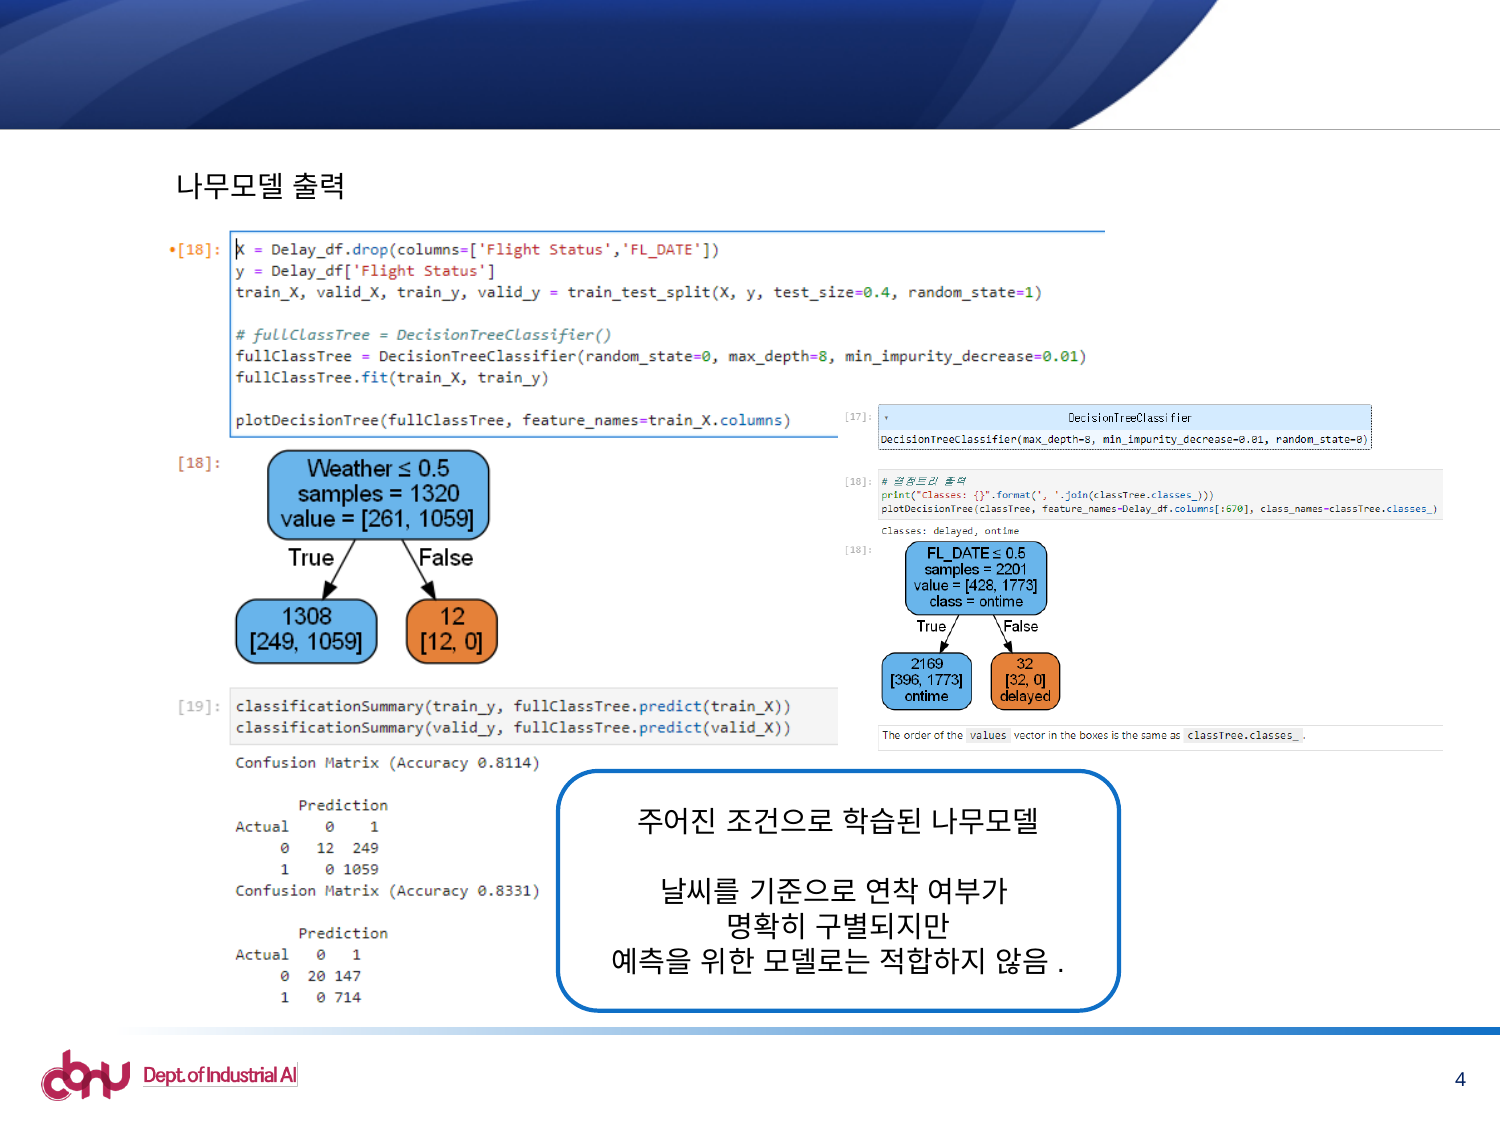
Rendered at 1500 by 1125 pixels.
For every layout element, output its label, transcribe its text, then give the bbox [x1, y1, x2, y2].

text_box 나무모델 출력 [161, 161, 362, 211]
picture [0, 0, 1500, 129]
picture [162, 212, 1443, 1010]
text_box 주어진 조건으로 학습된 나무모델 날씨를 기준으로 연착 여부가 명확히 구별되지만 예측을 위한 모델로는 적합하지 않음. [1109, 781, 1122, 1001]
picture [41, 1049, 308, 1101]
title 최대 깊이(depth)=8과 최소 불순도 감소(impurity decrease)=0.01 수준 나무모델 [76, 24, 1396, 130]
